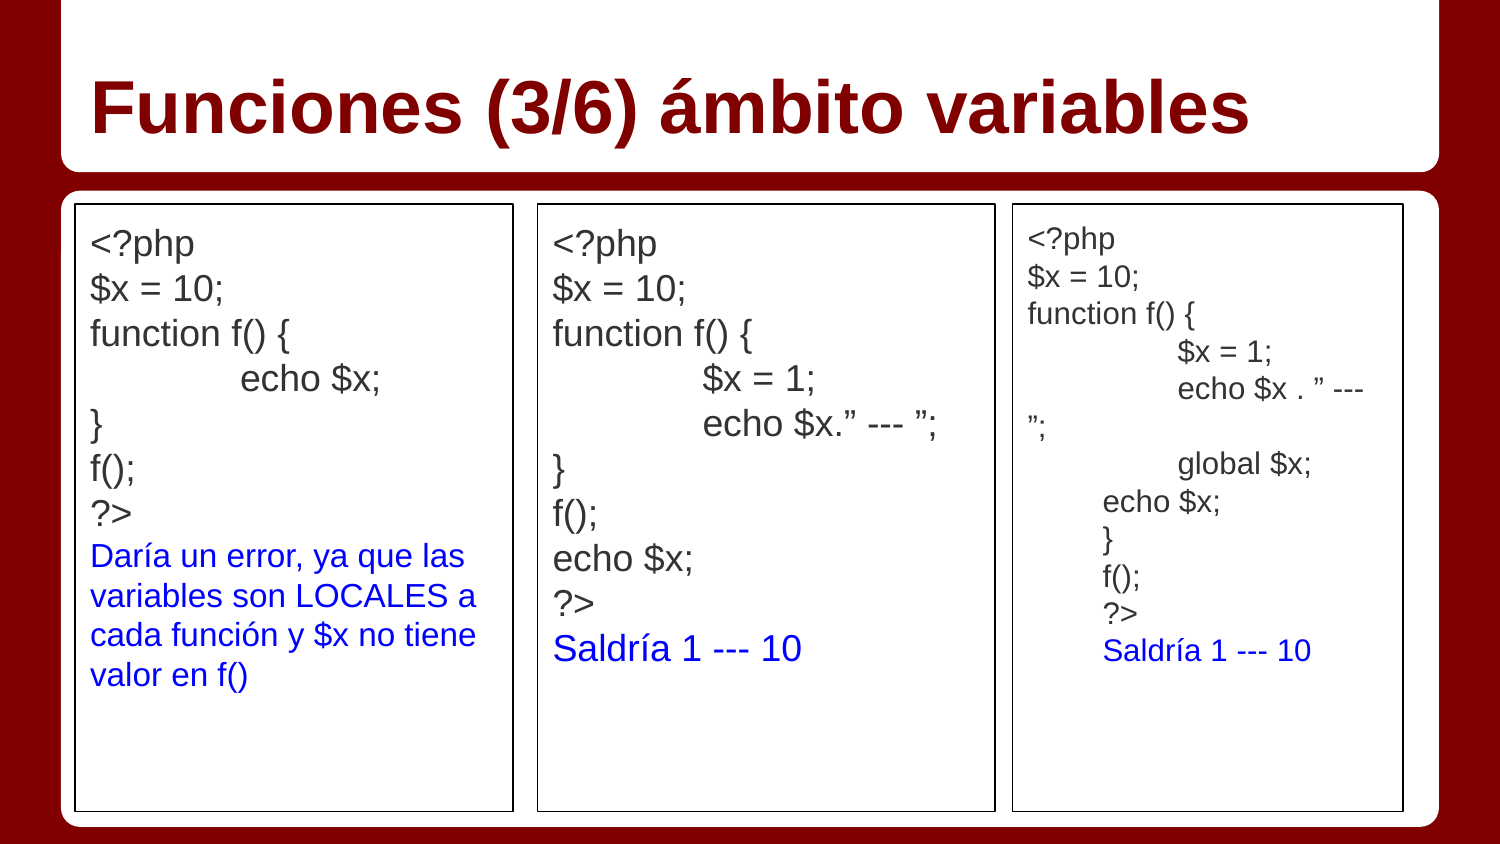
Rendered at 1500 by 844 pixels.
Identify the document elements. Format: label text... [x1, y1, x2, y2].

list <?php $x = 10; function f() { $x = 1; echo $x . ” --- ”; global $x; echo $x; } f(); ?> Saldría 1 --- 10 [1012, 203, 1403, 812]
title Funciones (3/6) ámbito variables [75, 22, 1425, 164]
list <?php $x = 10; function f() { echo $x; } f(); ?> Daría un error, ya que las variables son LOCALES a cada función y $x no tiene valor en f() [75, 203, 514, 812]
list <?php $x = 10; function f() { $x = 1; echo $x.” --- ”; } f(); echo $x; ?> Saldría 1 --- 10 [537, 203, 996, 812]
